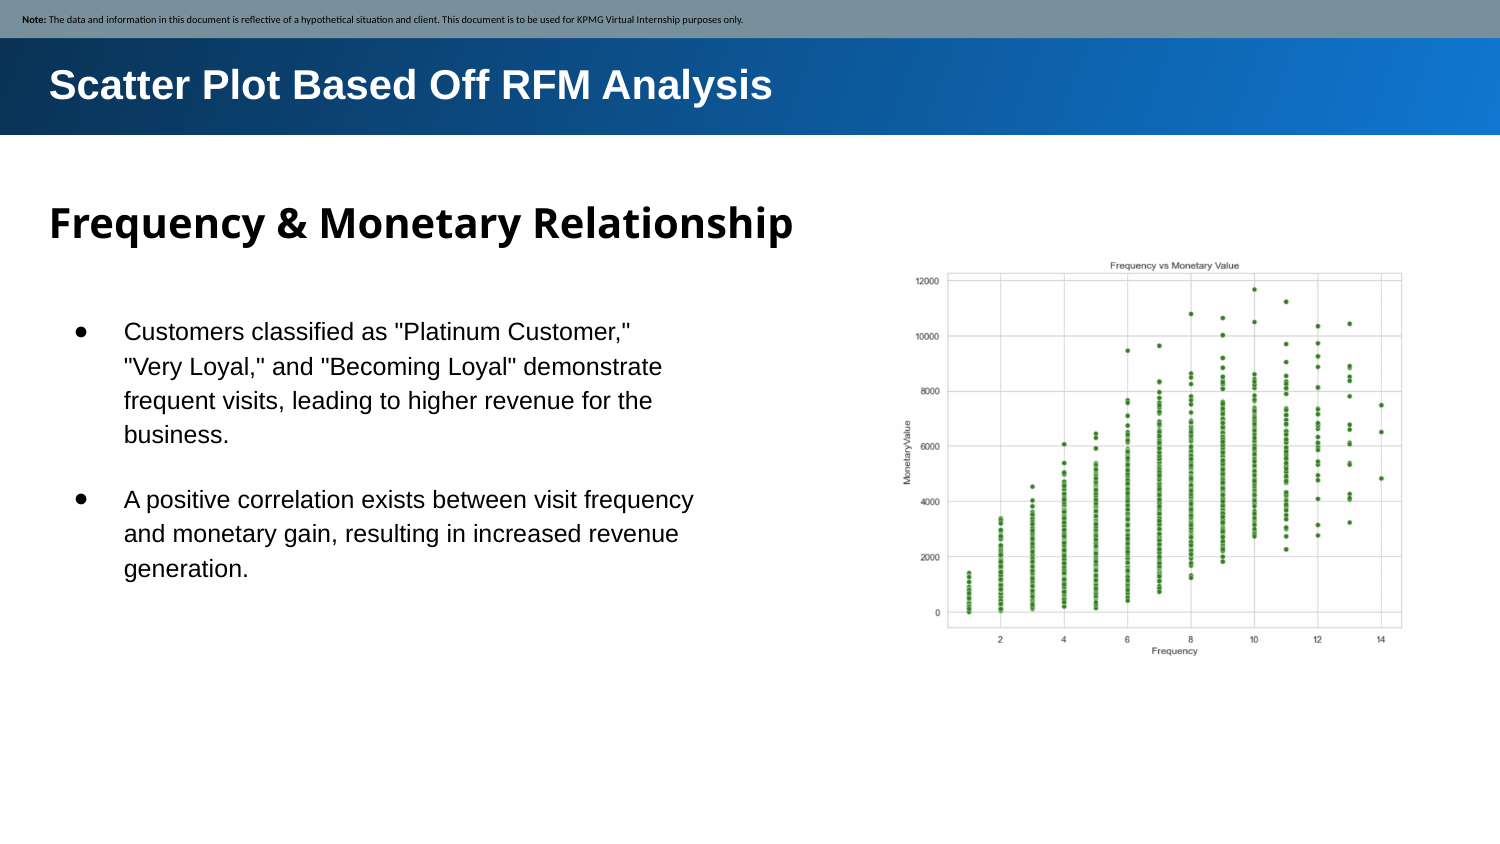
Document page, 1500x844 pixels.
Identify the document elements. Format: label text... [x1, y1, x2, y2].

text_box [0, 39, 1500, 135]
text_box Frequency & Monetary Relationship [33, 174, 835, 263]
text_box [0, 0, 1500, 39]
text_box Scatter Plot Based Off RFM Analysis [33, 43, 1439, 124]
picture [892, 258, 1481, 671]
text_box Customers classified as "Platinum Customer," "Very Loyal," and "Becoming Loyal" demonstrate frequent visits, leading to higher revenue for the business. A positive correlation exists between visit frequency and monetary gain, resulting in increased revenue generation. [33, 296, 712, 632]
